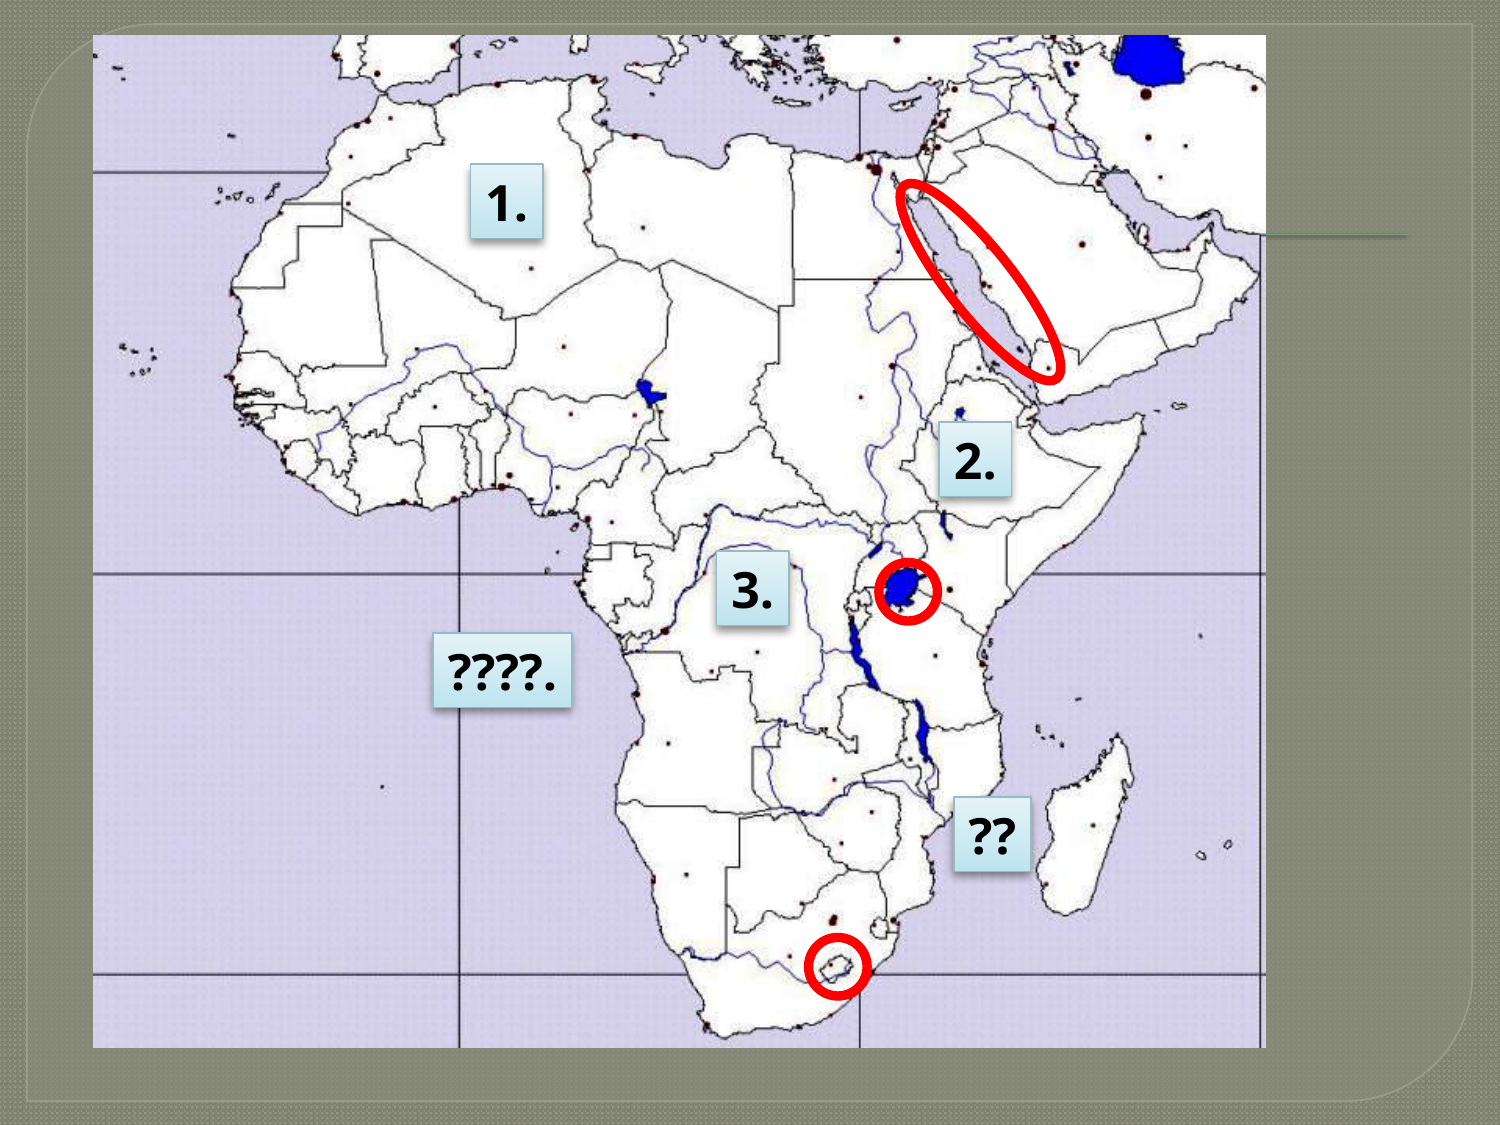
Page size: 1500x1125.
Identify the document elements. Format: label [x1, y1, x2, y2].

picture [93, 34, 1266, 1048]
